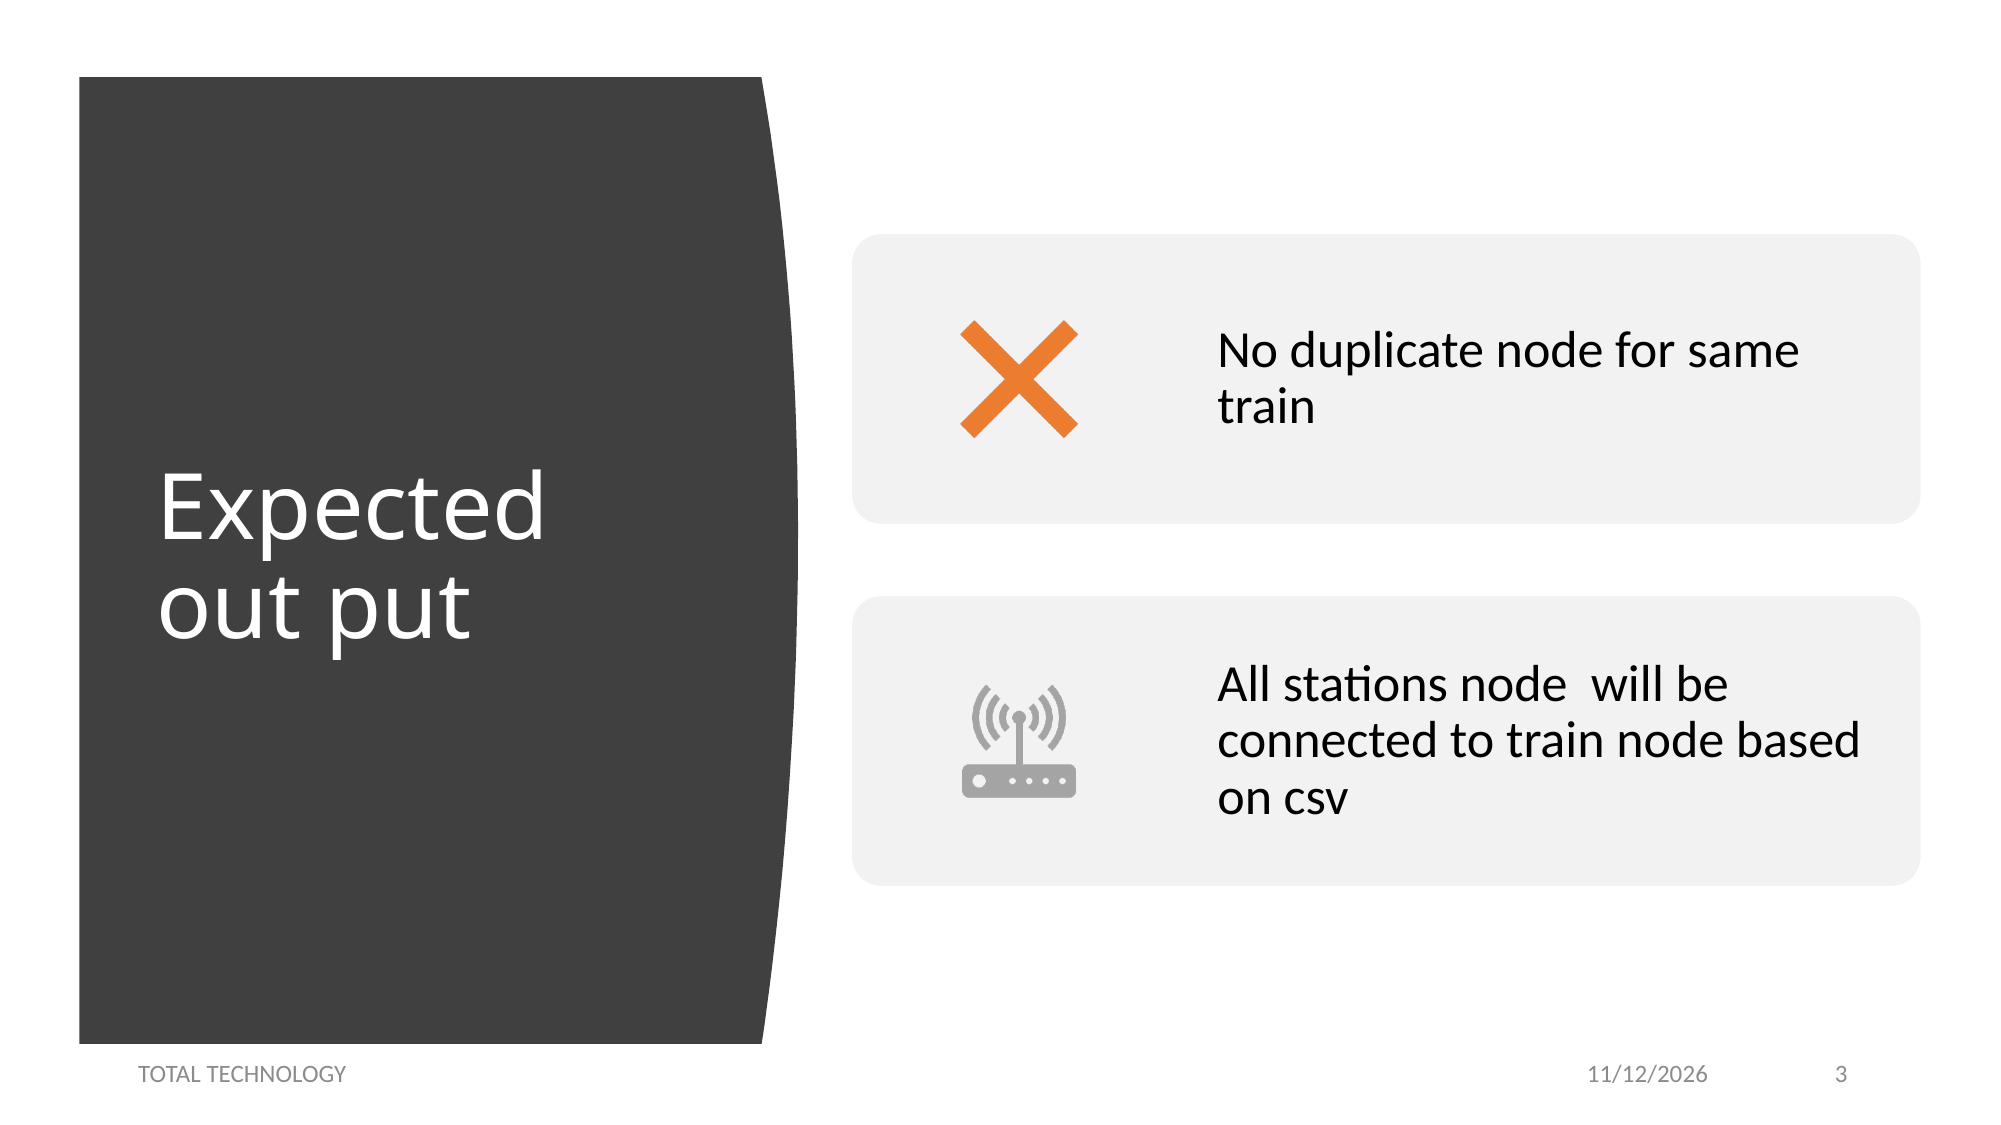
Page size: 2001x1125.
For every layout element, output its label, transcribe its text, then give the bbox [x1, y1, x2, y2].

slide_number 3 [1759, 1043, 1863, 1103]
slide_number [1273, 1043, 1724, 1103]
text_box [78, 76, 800, 1045]
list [852, 77, 1921, 1043]
title Expected out put [141, 166, 702, 953]
footer TOTAL TECHNOLOGY [123, 1042, 799, 1103]
